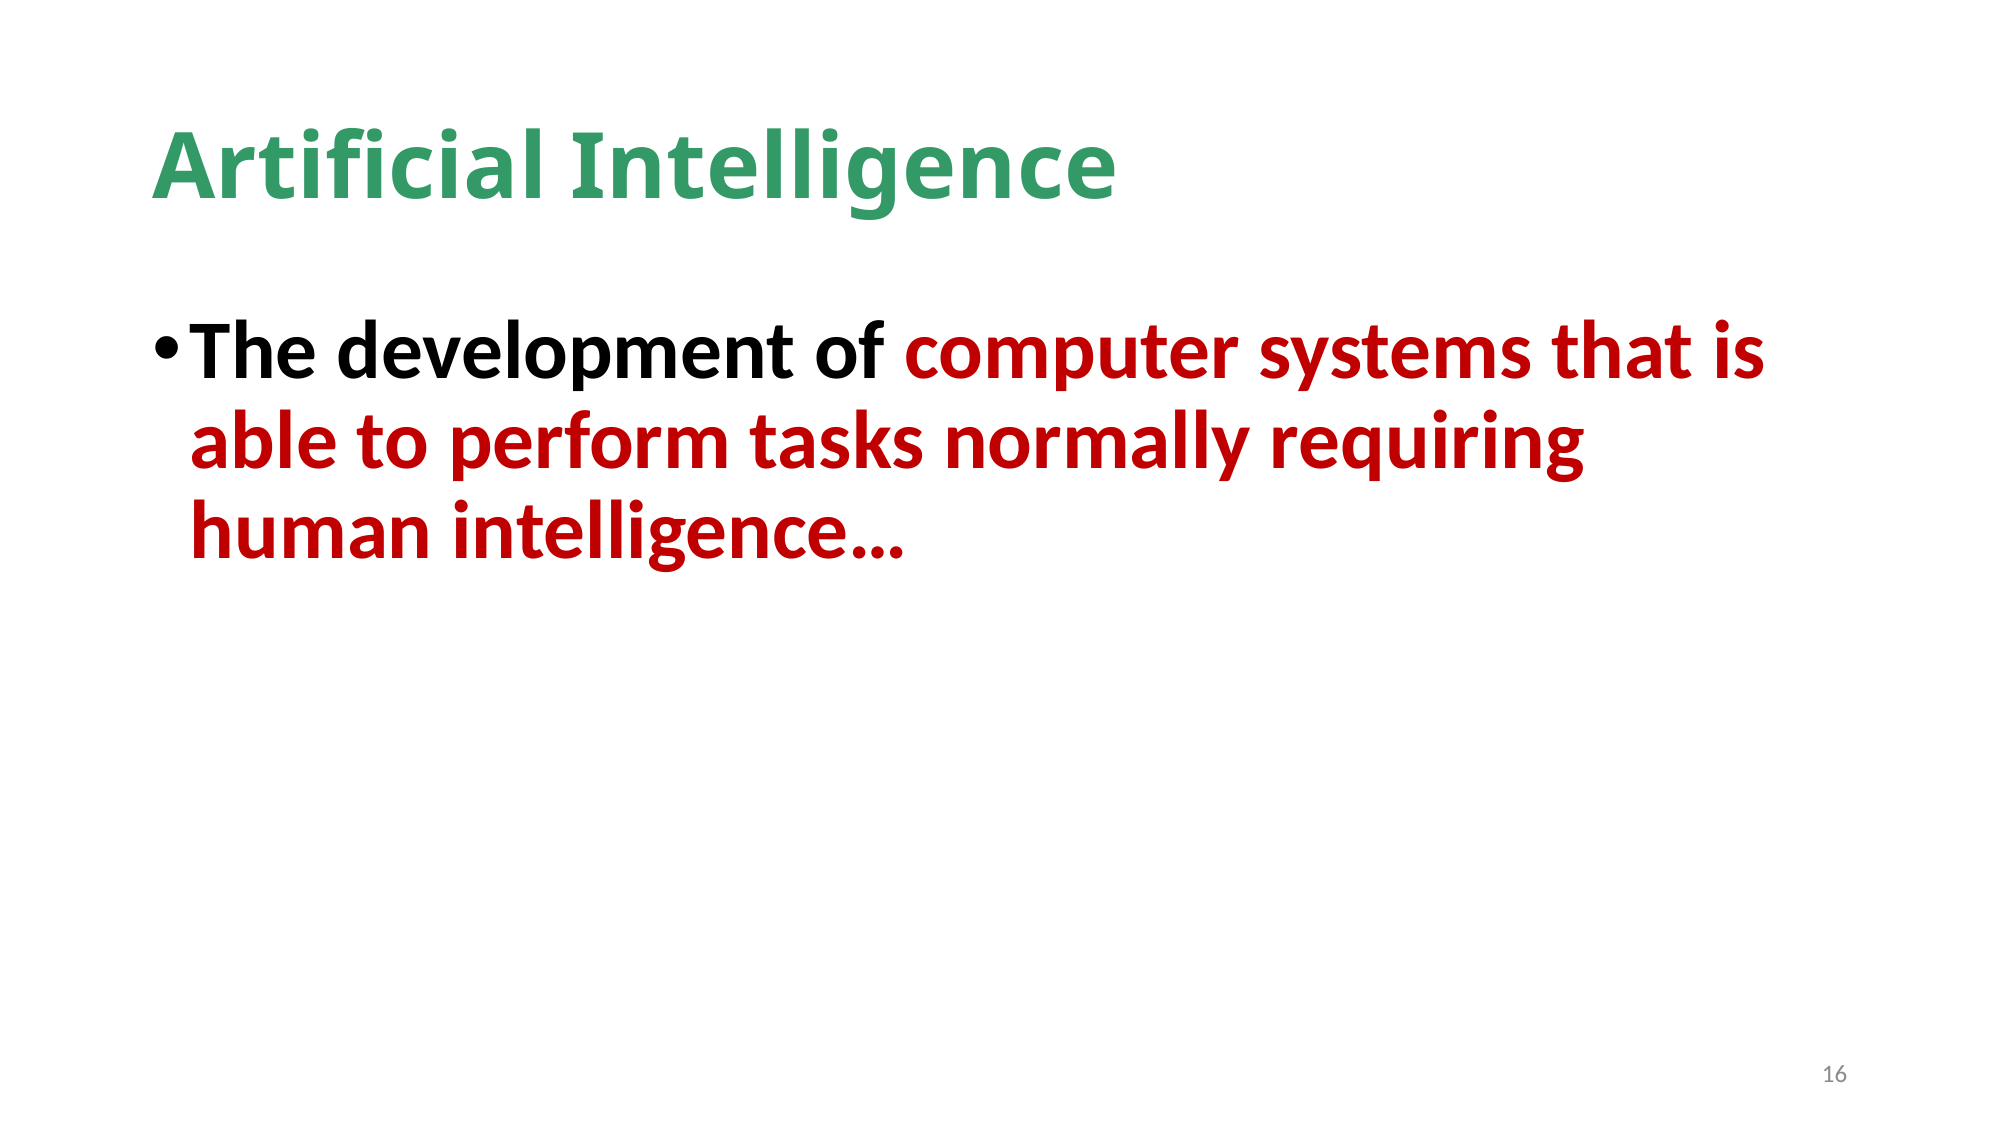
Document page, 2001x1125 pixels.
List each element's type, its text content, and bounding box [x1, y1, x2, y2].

list The development of computer systems that is able to perform tasks normally requiring human intelligence… [137, 299, 1863, 1014]
slide_number 16 [1412, 1042, 1863, 1103]
title Artificial Intelligence [137, 59, 1863, 278]
